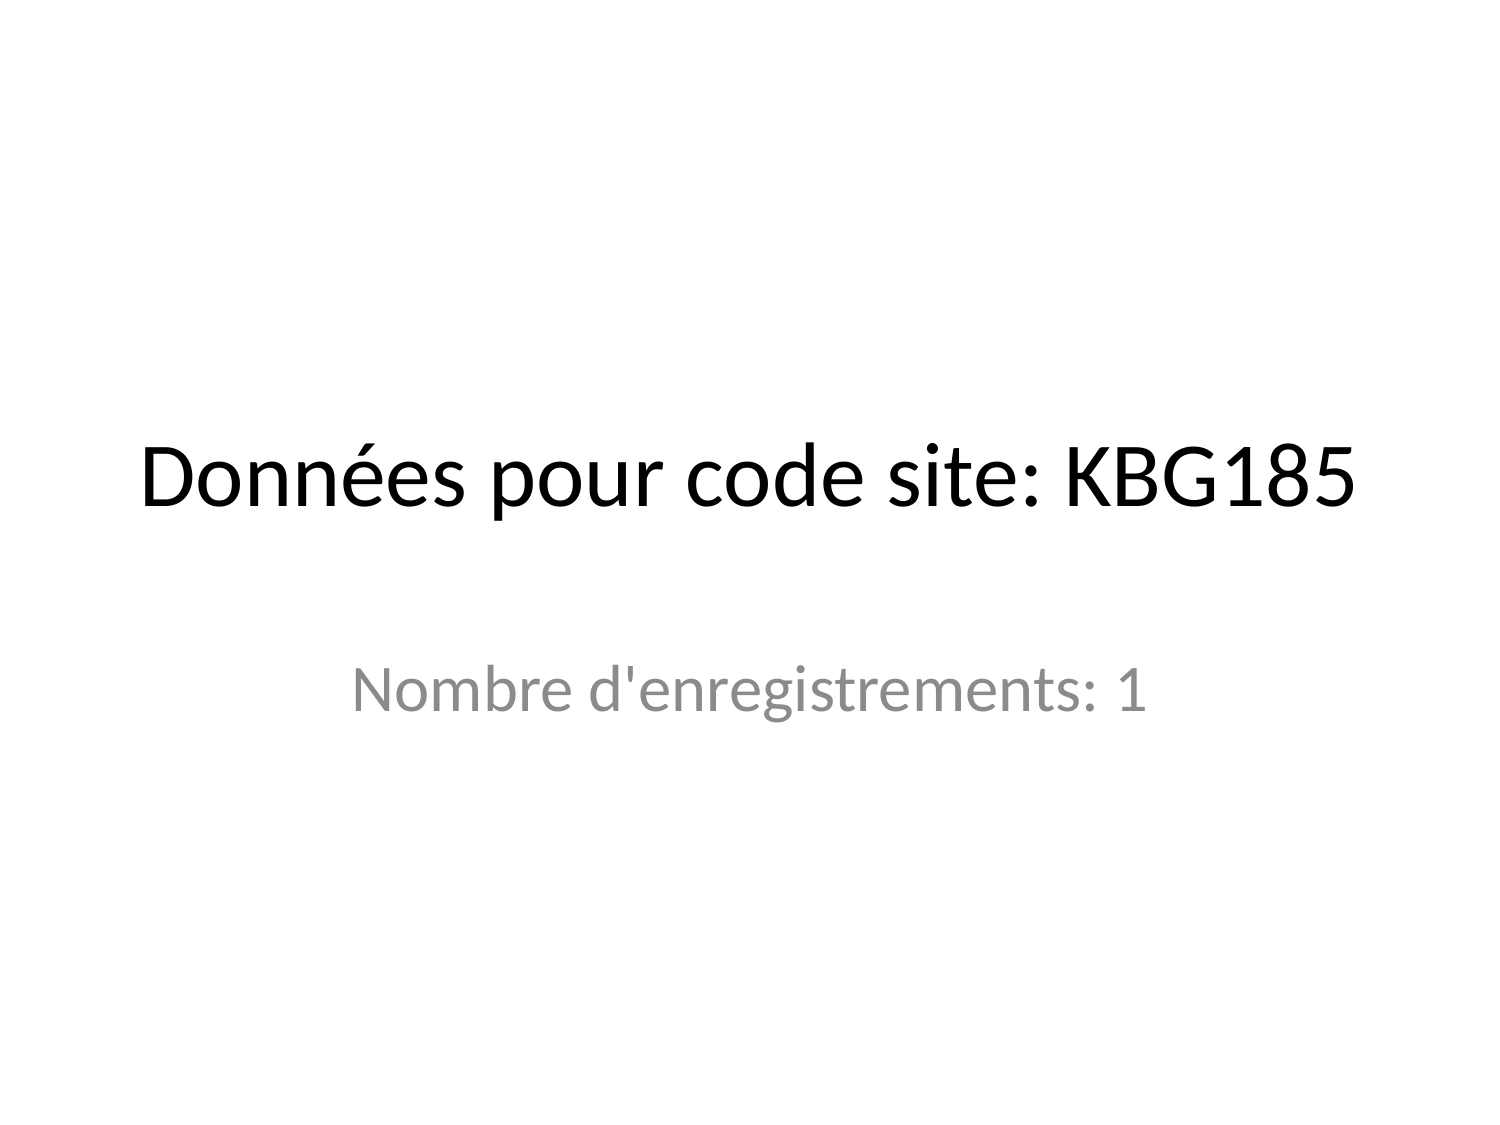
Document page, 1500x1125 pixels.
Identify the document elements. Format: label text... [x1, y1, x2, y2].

subtitle Nombre d'enregistrements: 1 [225, 637, 1275, 925]
title Données pour code site: KBG185 [112, 349, 1388, 591]
